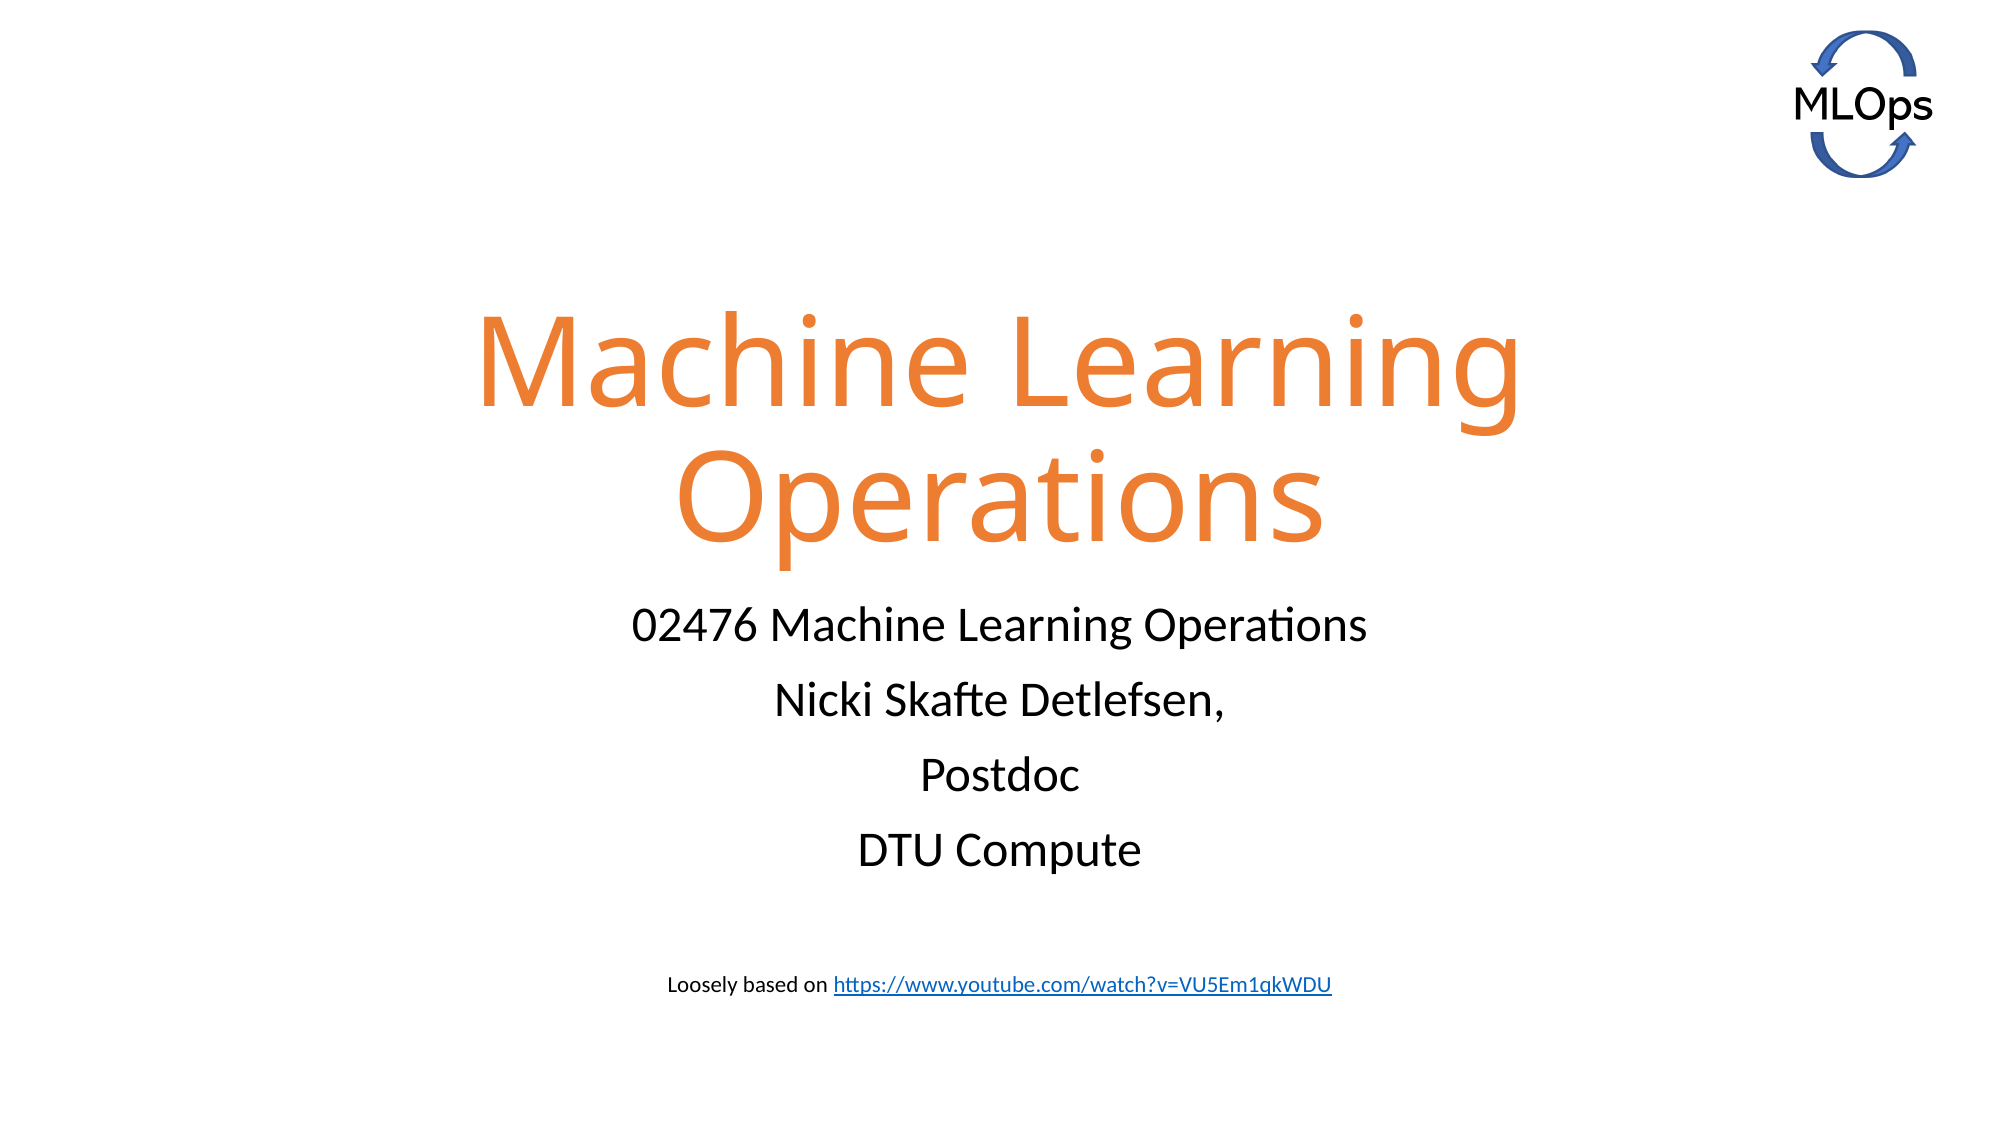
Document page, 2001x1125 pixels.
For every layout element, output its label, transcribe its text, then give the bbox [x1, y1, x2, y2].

subtitle 02476 Machine Learning Operations Nicki Skafte Detlefsen, Postdoc DTU Compute Loosely based on https://www.youtube.com/watch?v=VU5Em1qkWDU [249, 590, 1750, 1055]
picture [1788, 26, 1937, 185]
title Machine Learning Operations [249, 184, 1750, 576]
